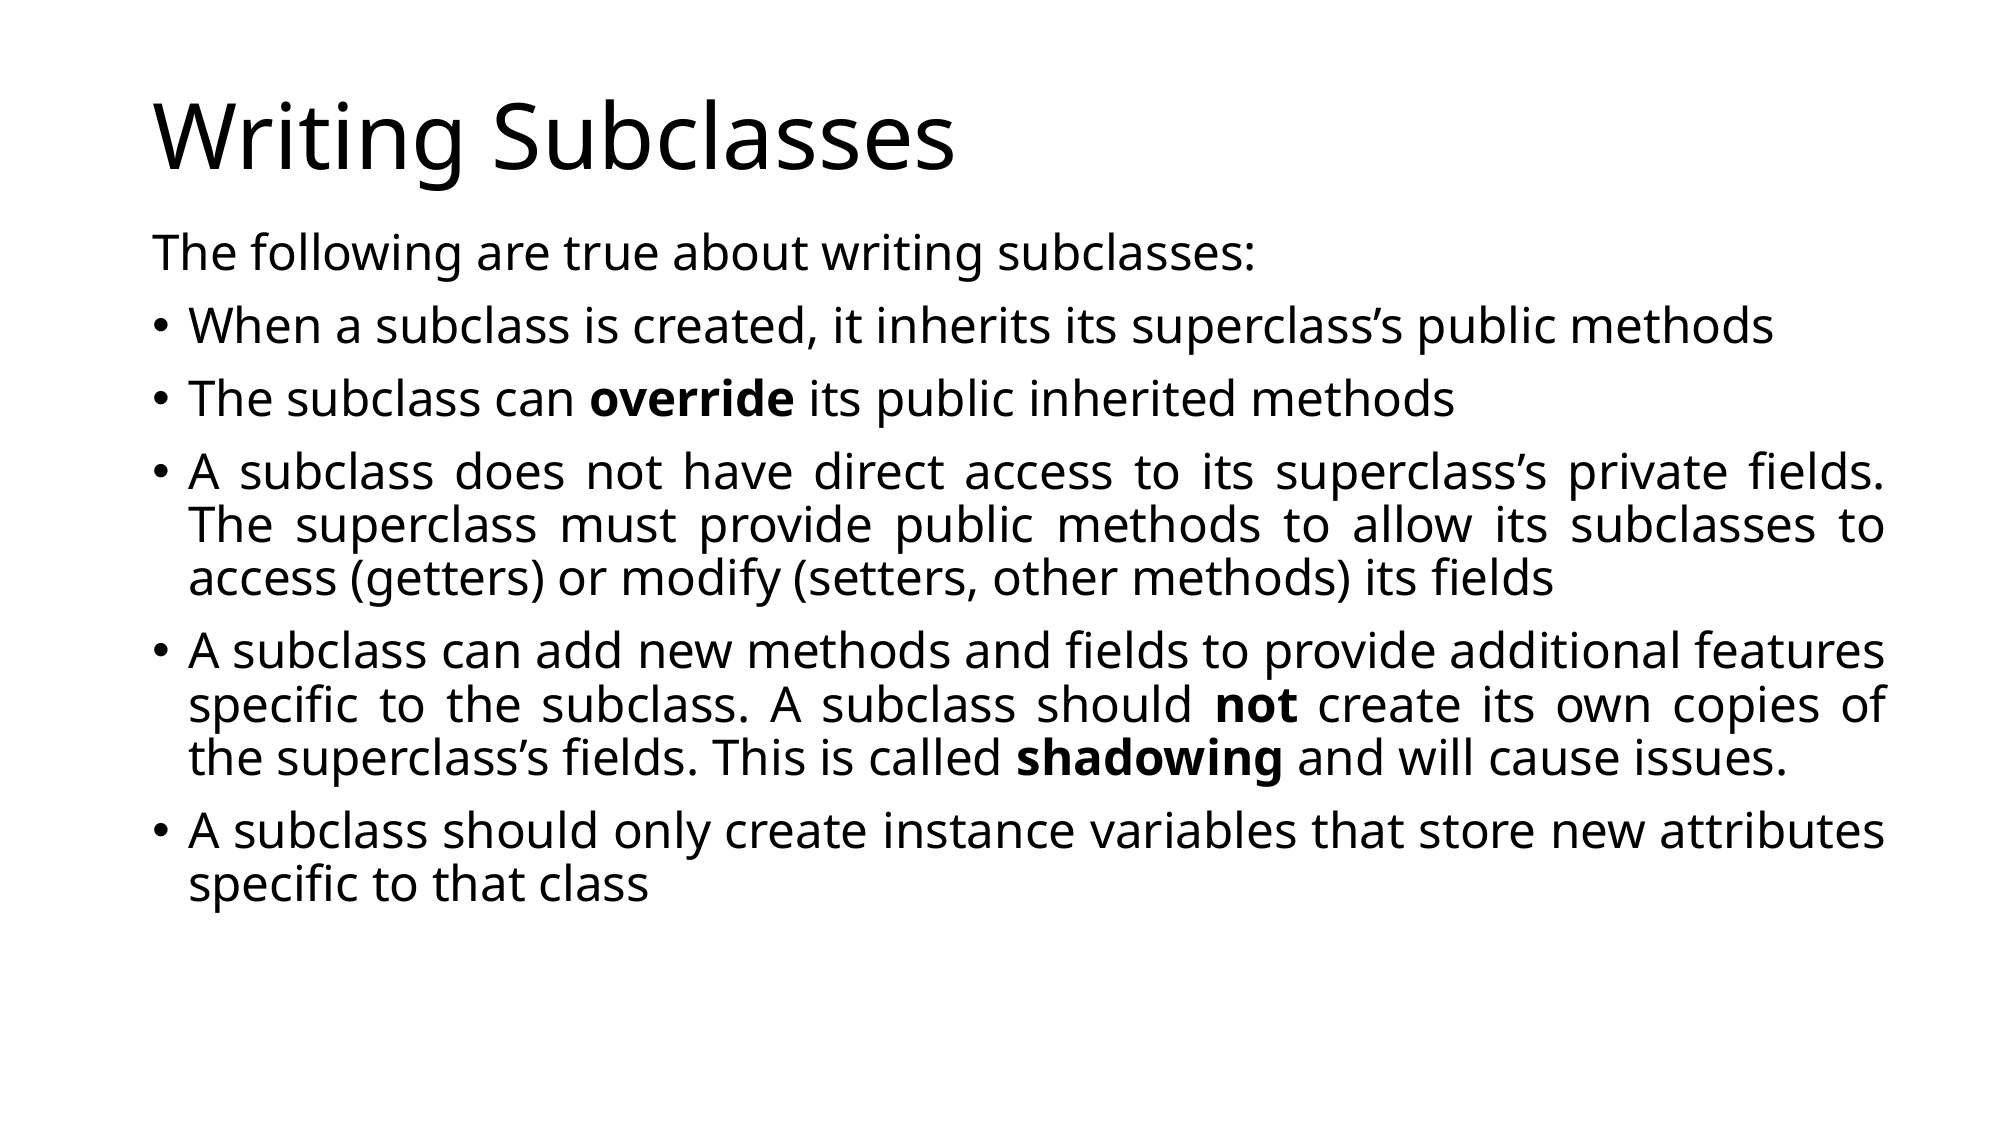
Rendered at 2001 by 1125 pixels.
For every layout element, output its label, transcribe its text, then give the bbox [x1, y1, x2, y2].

list The following are true about writing subclasses: When a subclass is created, it inherits its superclass’s public methods The subclass can override its public inherited methods A subclass does not have direct access to its superclass’s private fields. The superclass must provide public methods to allow its subclasses to access (getters) or modify (setters, other methods) its fields A subclass can add new methods and fields to provide additional features specific to the subclass. A subclass should not create its own copies of the superclass’s fields. This is called shadowing and will cause issues. A subclass should only create instance variables that store new attributes specific to that class [137, 219, 1903, 1004]
title Writing Subclasses [137, 59, 1863, 220]
